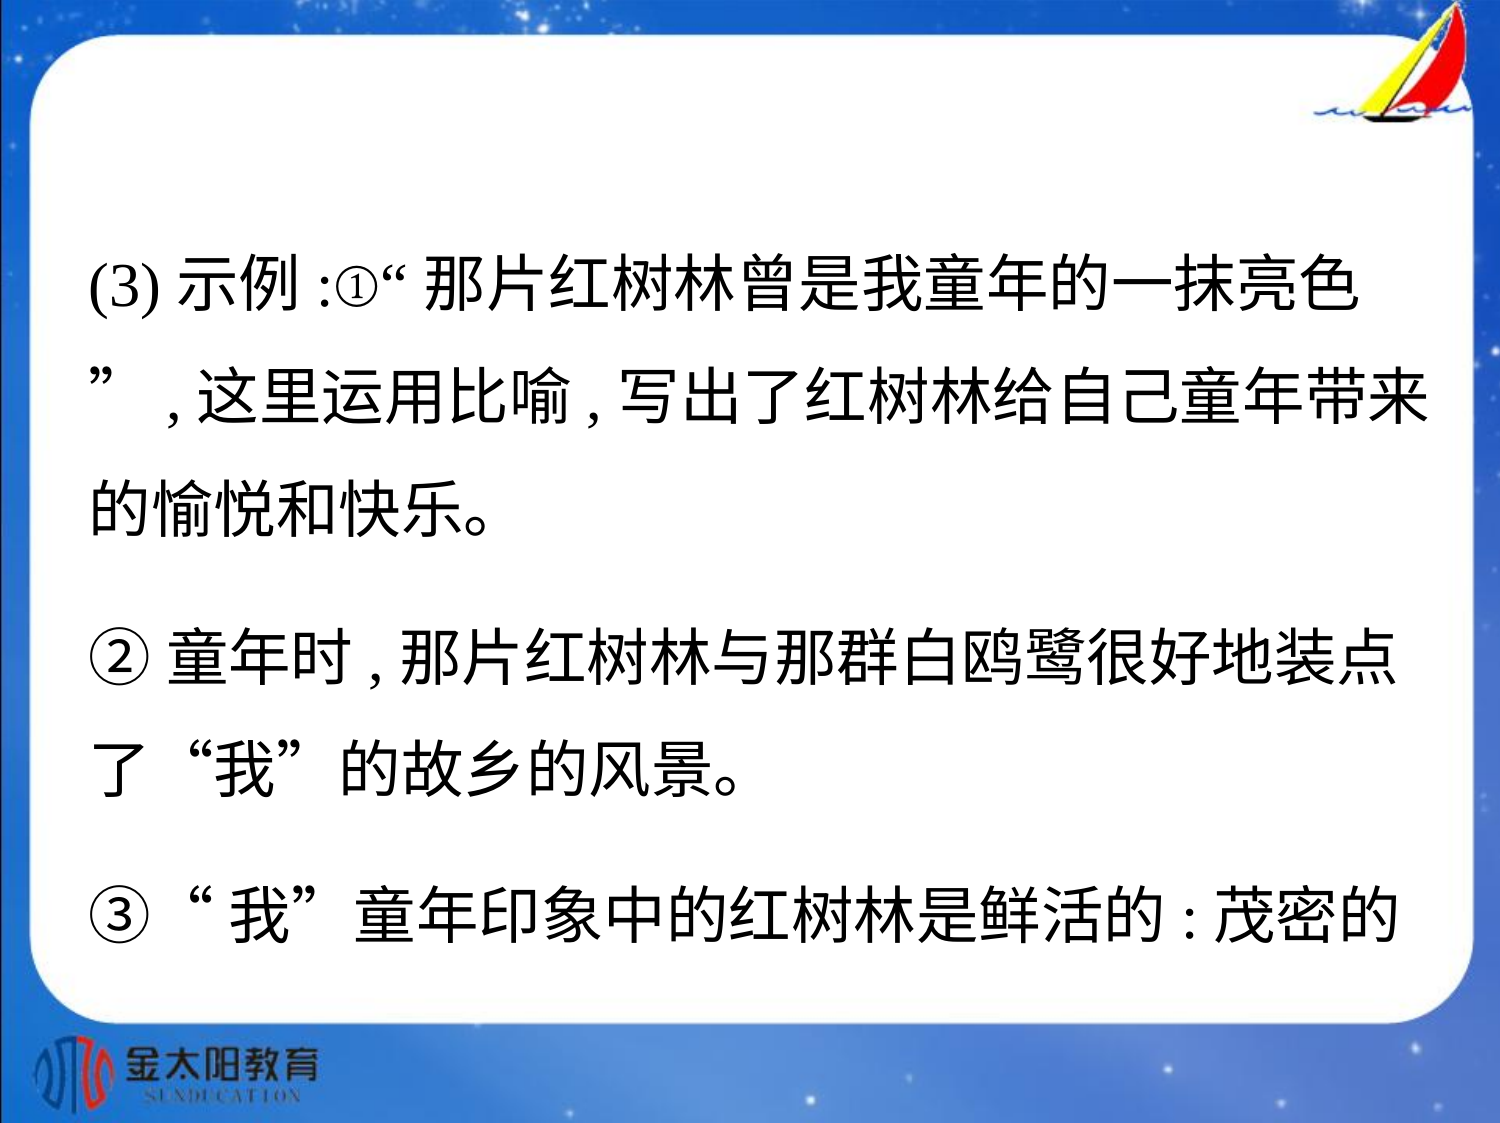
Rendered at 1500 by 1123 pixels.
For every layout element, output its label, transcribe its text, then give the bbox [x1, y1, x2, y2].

text_box ②童年时,那片红树林与那群白鸥鹭很好地装点 了“我”的故乡的风景。 [88, 579, 1453, 806]
text_box (3)示例:①“那片红树林曾是我童年的一抹亮色 ”,这里运用比喻,写出了红树林给自己童年带来 的愉悦和快乐。 [88, 206, 1453, 545]
picture [0, 0, 1500, 1123]
text_box ③“我”童年印象中的红树林是鲜活的:茂密的 [88, 838, 1453, 952]
